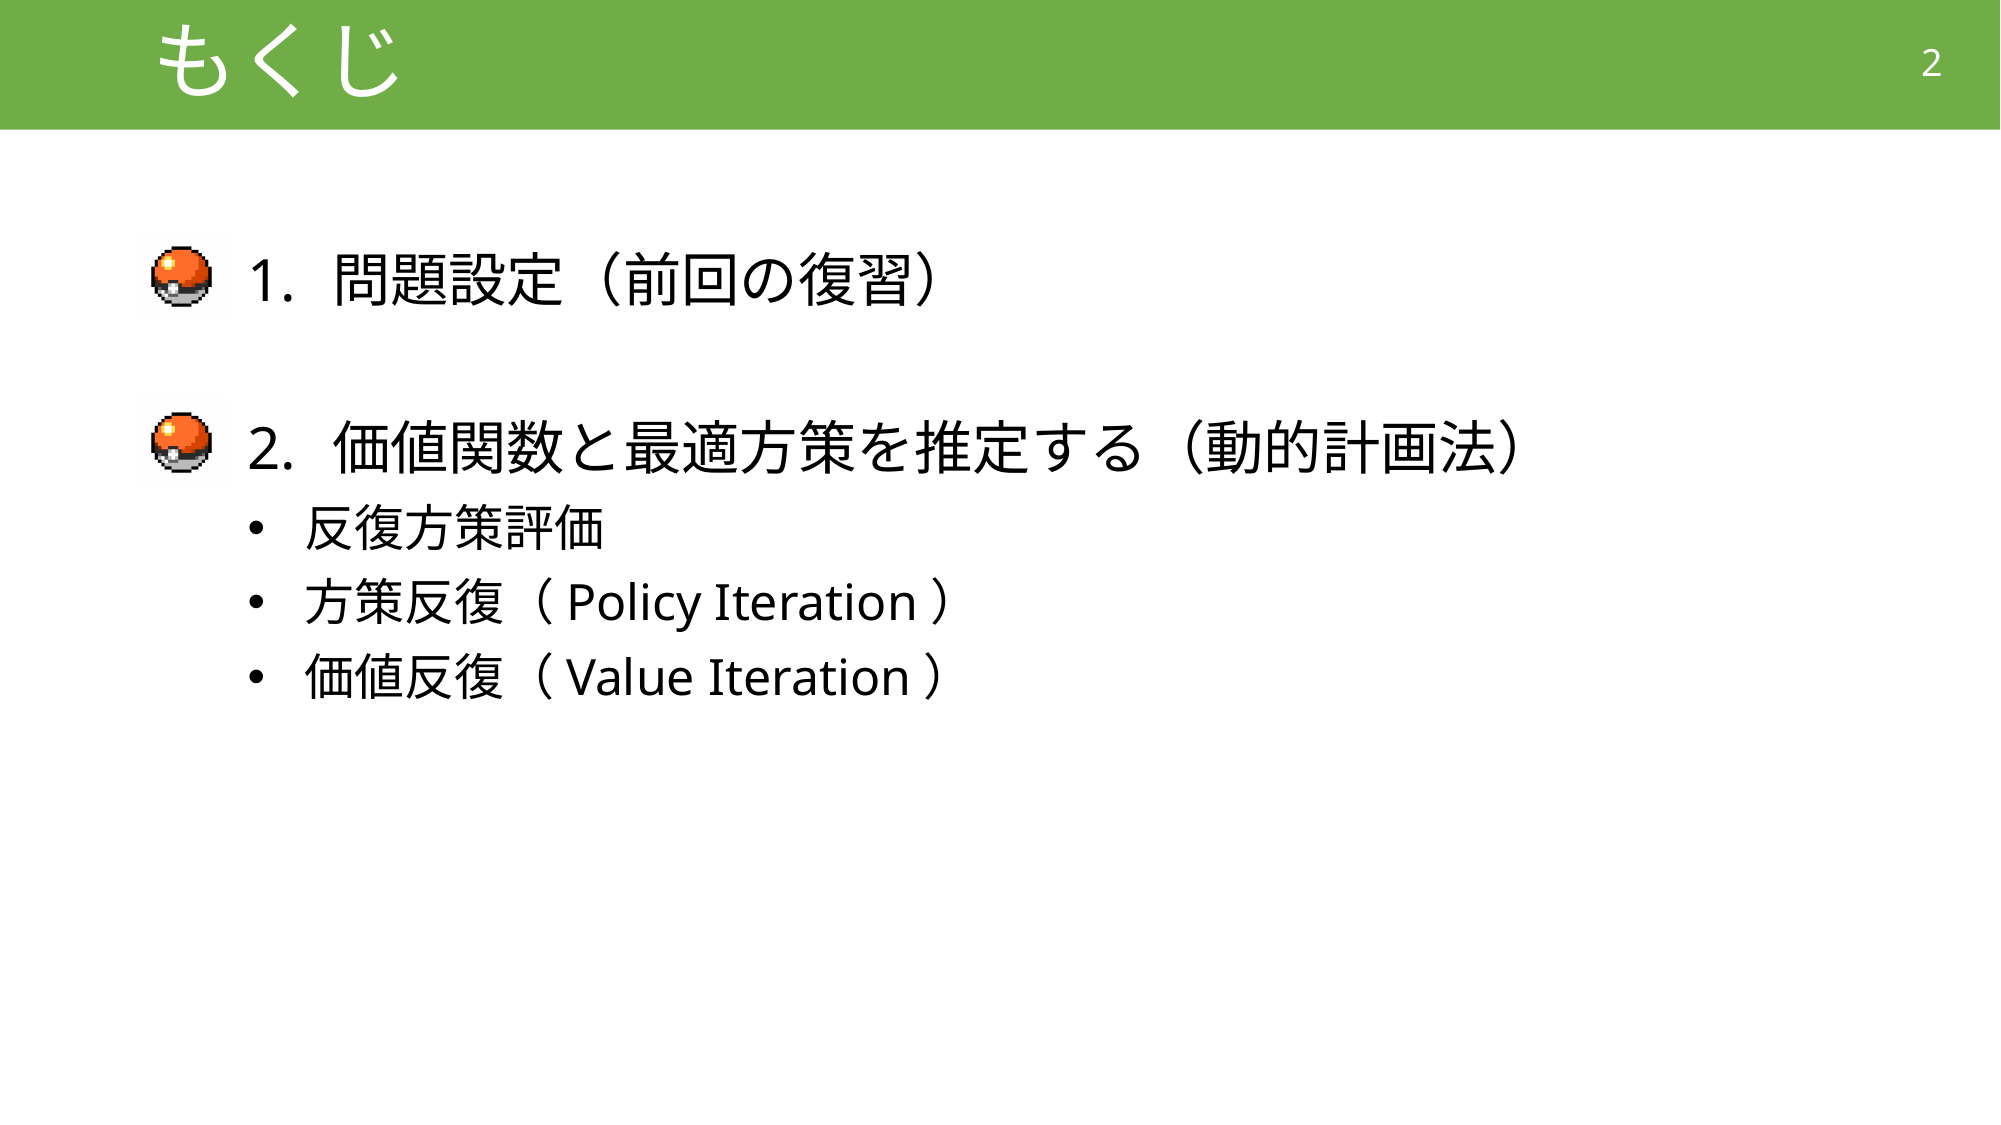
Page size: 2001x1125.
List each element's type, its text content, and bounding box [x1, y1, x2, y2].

slide_number 2 [1507, 34, 1958, 95]
list 問題設定（前回の復習） 価値関数と最適方策を推定する（動的計画法） 反復方策評価 方策反復（Policy Iteration） 価値反復（Value Iteration） [232, 153, 1958, 1014]
picture [137, 398, 226, 487]
picture [137, 232, 226, 321]
title もくじ [137, 11, 1863, 119]
